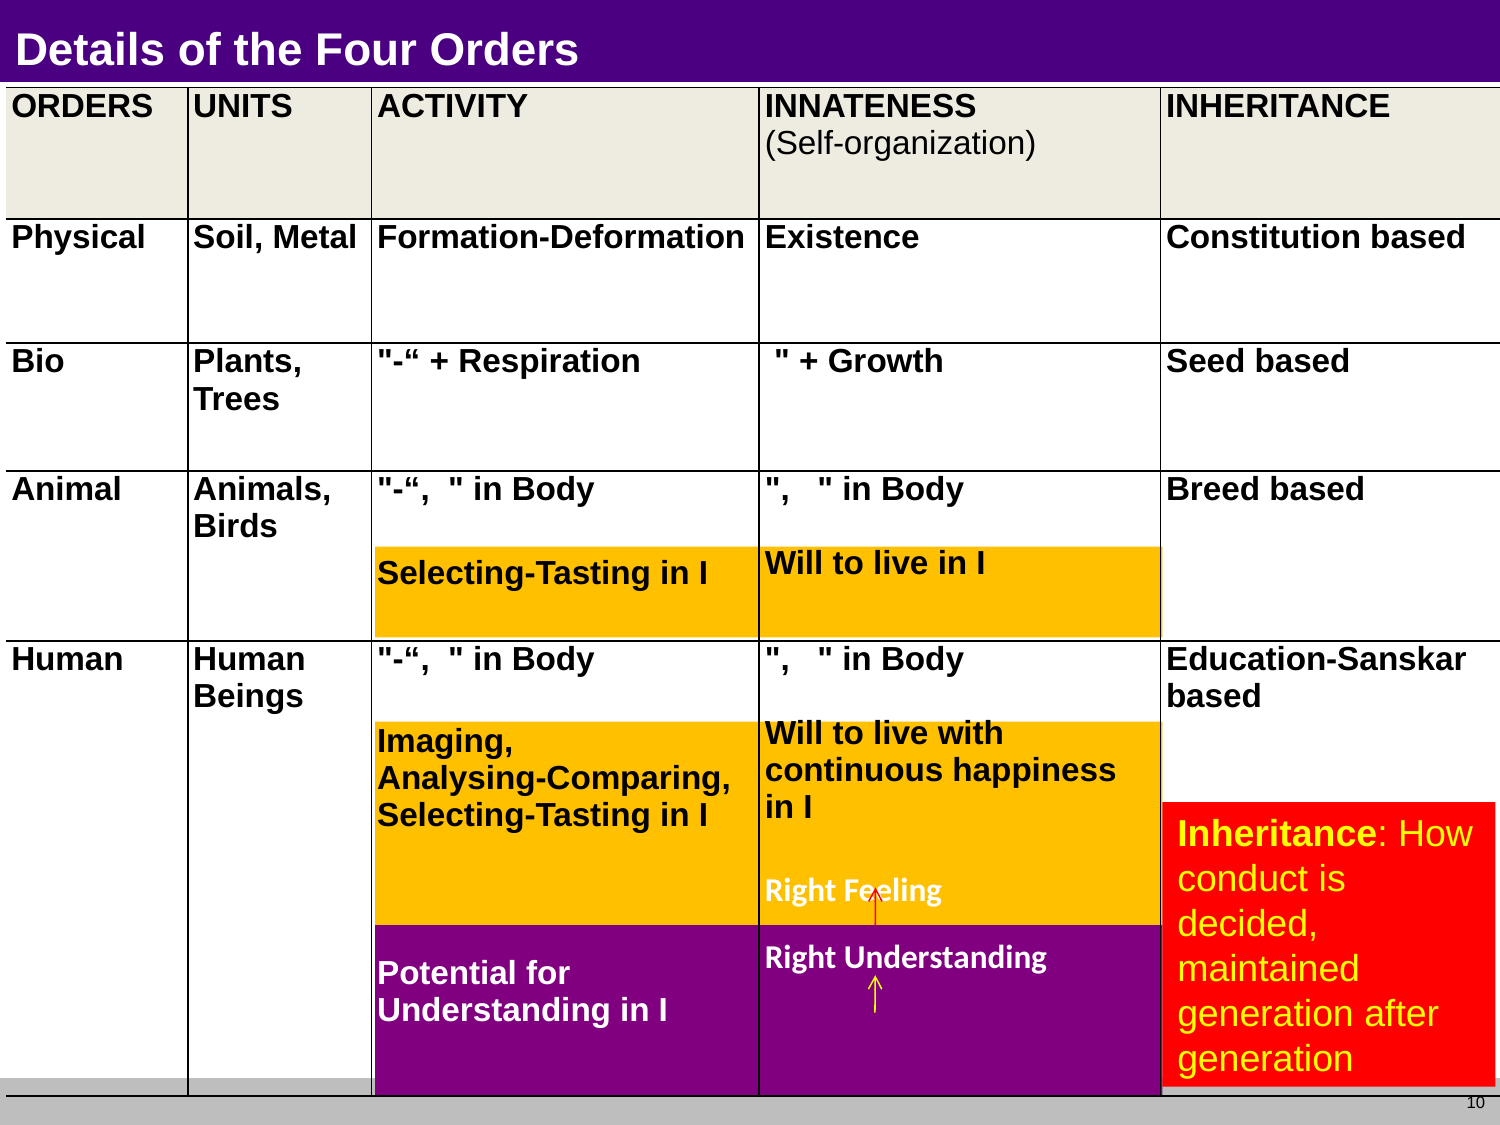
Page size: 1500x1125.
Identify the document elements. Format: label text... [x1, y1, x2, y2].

table_cell Human [6, 642, 187, 1095]
table_cell Animals, Birds [189, 472, 371, 640]
table_cell Formation-Deformation [372, 220, 758, 342]
table_cell Breed based [1161, 472, 1500, 640]
table_cell "-“ + Respiration [372, 344, 758, 470]
table_header ORDERS [6, 88, 187, 218]
table_cell Existence [760, 220, 1160, 342]
table_cell ", " in Body Will to live with continuous happiness in I Right Feeling Right Understanding [760, 642, 1160, 1095]
table_cell Animal [6, 472, 187, 640]
table_cell "-“, " in Body Imaging, Analysing-Comparing, Selecting-Tasting in I Potential for Understanding in I [372, 642, 758, 1095]
table_cell Physical [6, 220, 187, 342]
table_cell Constitution based [1161, 220, 1500, 342]
table_cell Plants, Trees [189, 344, 371, 470]
table_header INHERITANCE [1161, 88, 1500, 218]
title Details of the Four Orders [0, 12, 1500, 75]
table_cell " + Growth [760, 344, 1160, 470]
table_header ACTIVITY [372, 88, 758, 218]
table_cell Human Beings [189, 642, 371, 1095]
table_cell Bio [6, 344, 187, 470]
table_cell Seed based [1161, 344, 1500, 470]
table_cell Soil, Metal [189, 220, 371, 342]
table_header INNATENESS (Self-organization) [760, 88, 1160, 218]
table_header UNITS [189, 88, 371, 218]
table_cell "-“, " in Body Selecting-Tasting in I [372, 472, 758, 640]
table_cell Education-Sanskar based [1161, 642, 1500, 1095]
table_cell ", " in Body Will to live in I [760, 472, 1160, 640]
text_box Inheritance: How conduct is decided, maintained generation after generation [1162, 802, 1496, 1087]
